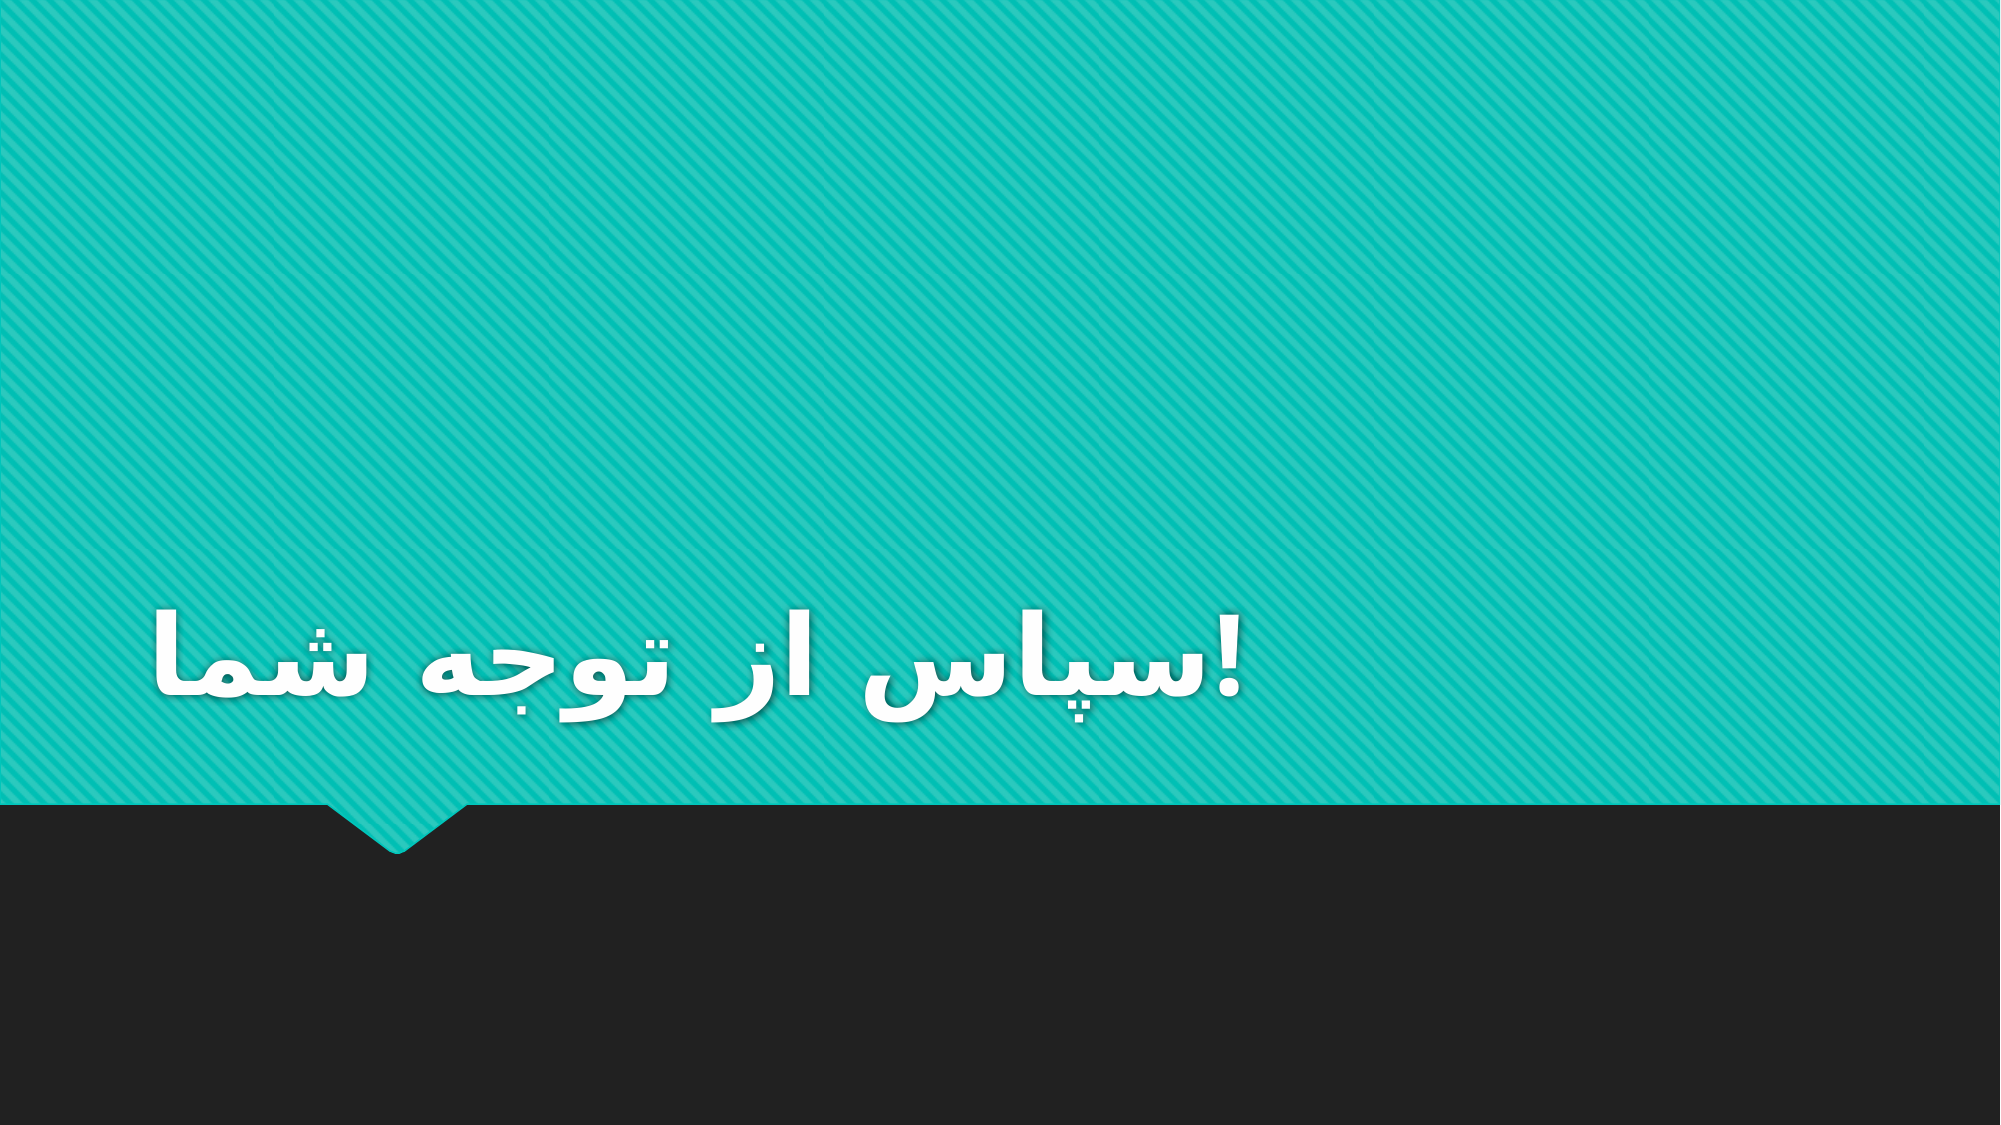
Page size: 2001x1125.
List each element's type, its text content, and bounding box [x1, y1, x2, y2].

title سپاس از توجه شما! [132, 237, 1868, 726]
